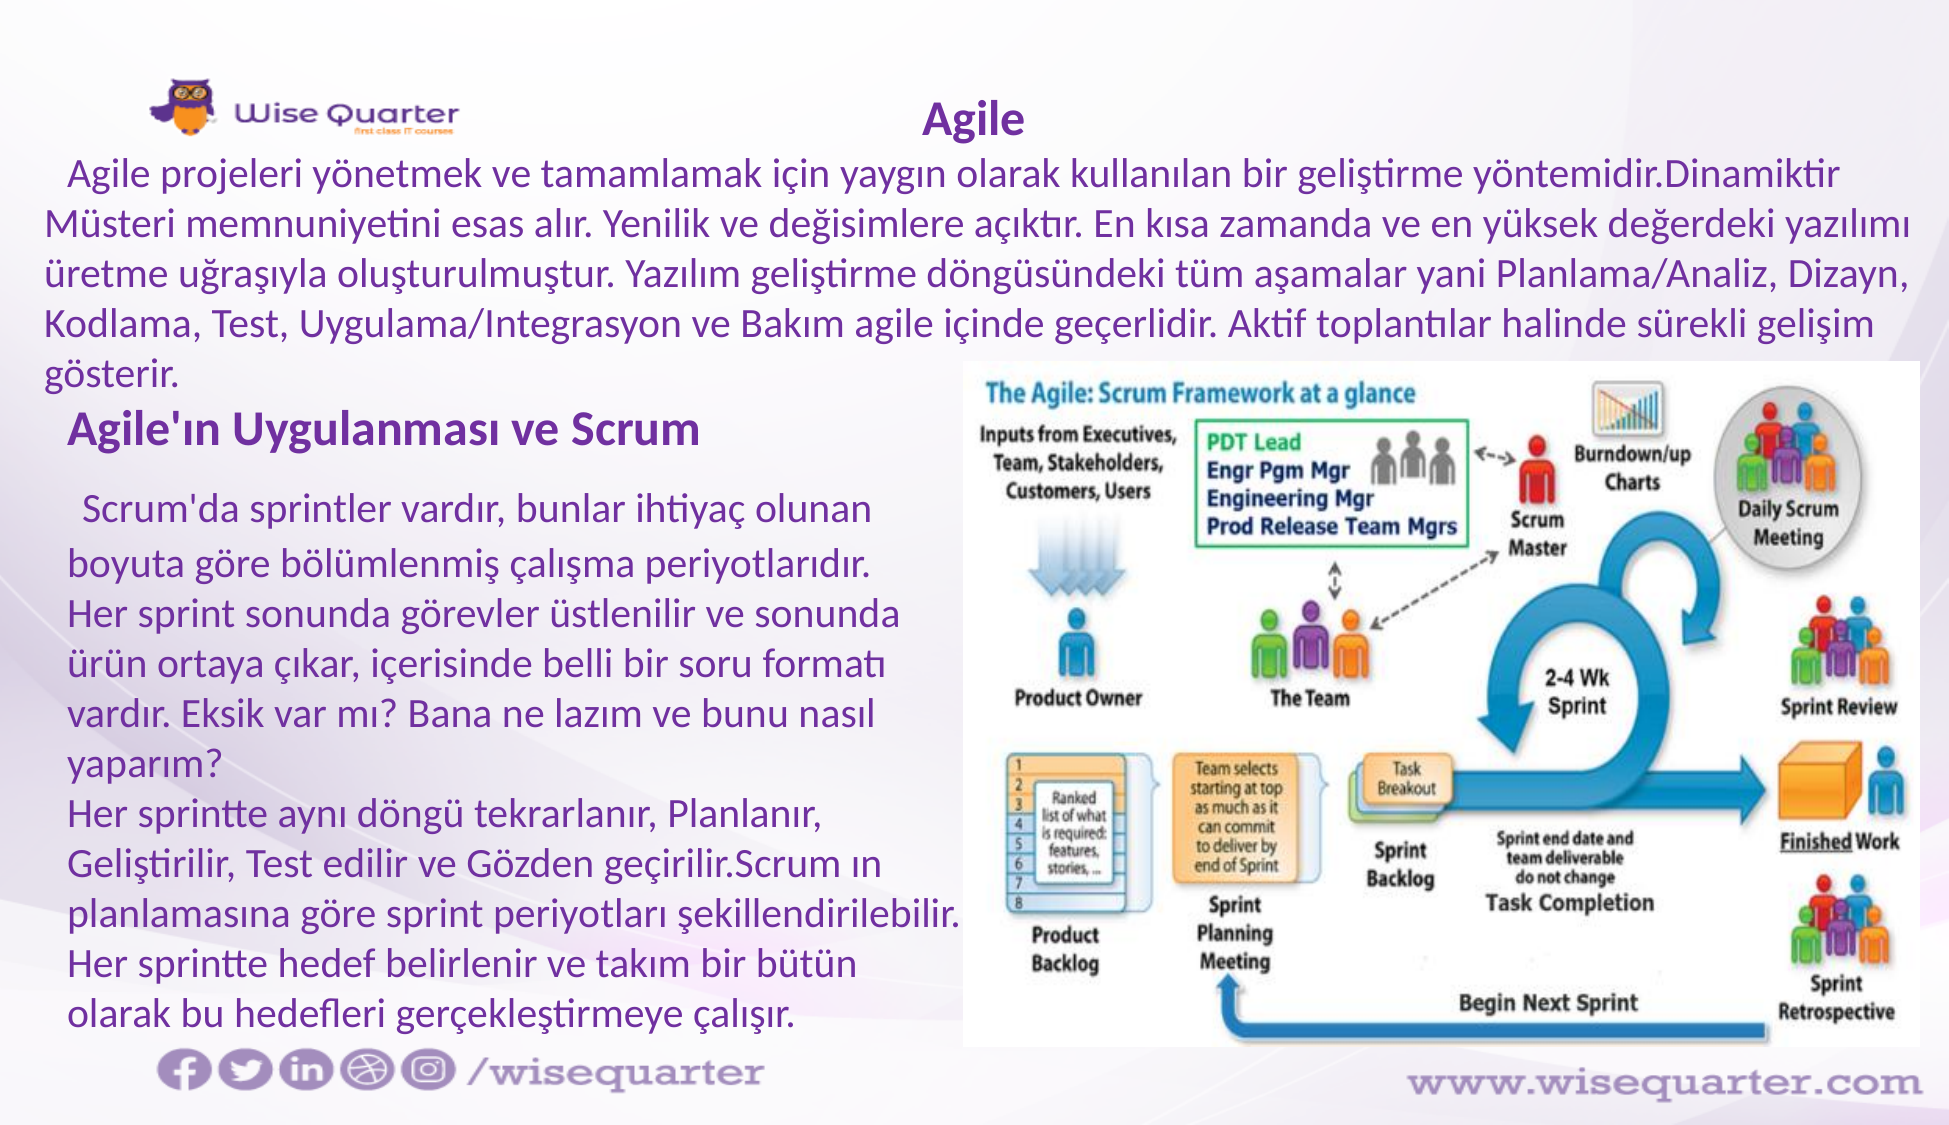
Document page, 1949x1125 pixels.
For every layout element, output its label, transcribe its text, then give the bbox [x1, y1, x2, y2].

text_box Agile Agile projeleri yönetmek ve tamamlamak için yaygın olarak kullanılan bir geliştirme yöntemidir.Dinamiktir Müsteri memnuniyetini esas alır. Yenilik ve değisimlere açıktır. En kısa zamanda ve en yüksek değerdeki yazılımı üretme uğraşıyla oluşturulmuştur. Yazılım geliştirme döngüsündeki tüm aşamalar yani Planlama/Analiz, Dizayn, Kodlama, Test, Uygulama/Integrasyon ve Bakım agile içinde geçerlidir. Aktif toplantılar halinde sürekli gelişim gösterir. Agile'ın Uygulanması ve Scrum Scrum'da sprintler vardır, bunlar ihtiyaç olunan boyuta göre bölümlenmiş çalışma periyotlarıdır. Her sprint sonunda görevler üstlenilir ve sonunda ürün ortaya çıkar, içerisinde belli bir soru formatı vardır. Eksik var mı? Bana ne lazım ve bunu nasıl yaparım? Her sprintte aynı döngü tekrarlanır, Planlanır, Geliştirilir, Test edilir ve Gözden geçirilir.Scrum ın planlamasına göre sprint periyotları şekillendirilebilir. Her sprintte hedef belirlenir ve takım bir bütün olarak bu hedefleri gerçekleştirmeye çalışır. [29, 78, 1932, 1000]
picture [0, 0, 1949, 1125]
